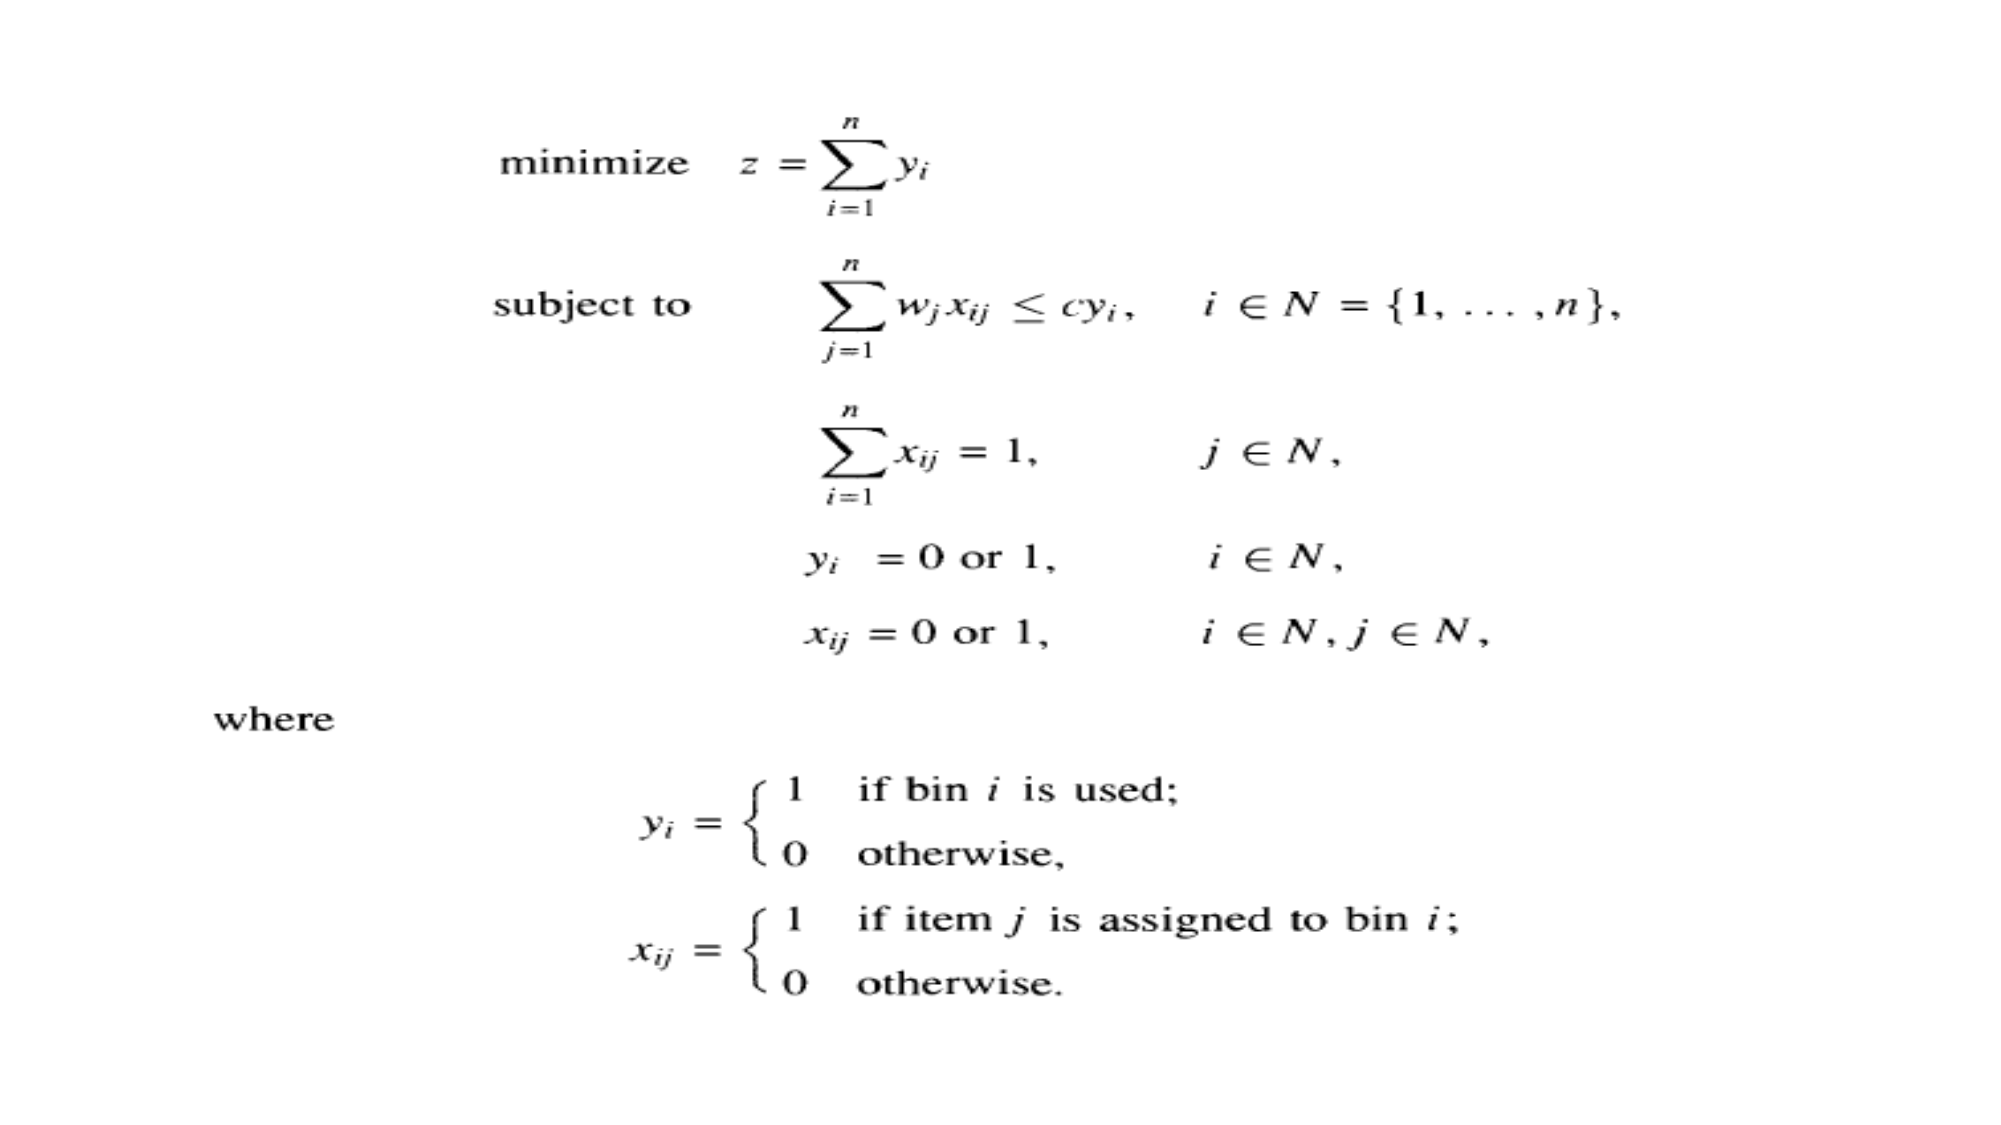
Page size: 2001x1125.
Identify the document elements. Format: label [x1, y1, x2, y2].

list [213, 97, 1782, 1019]
